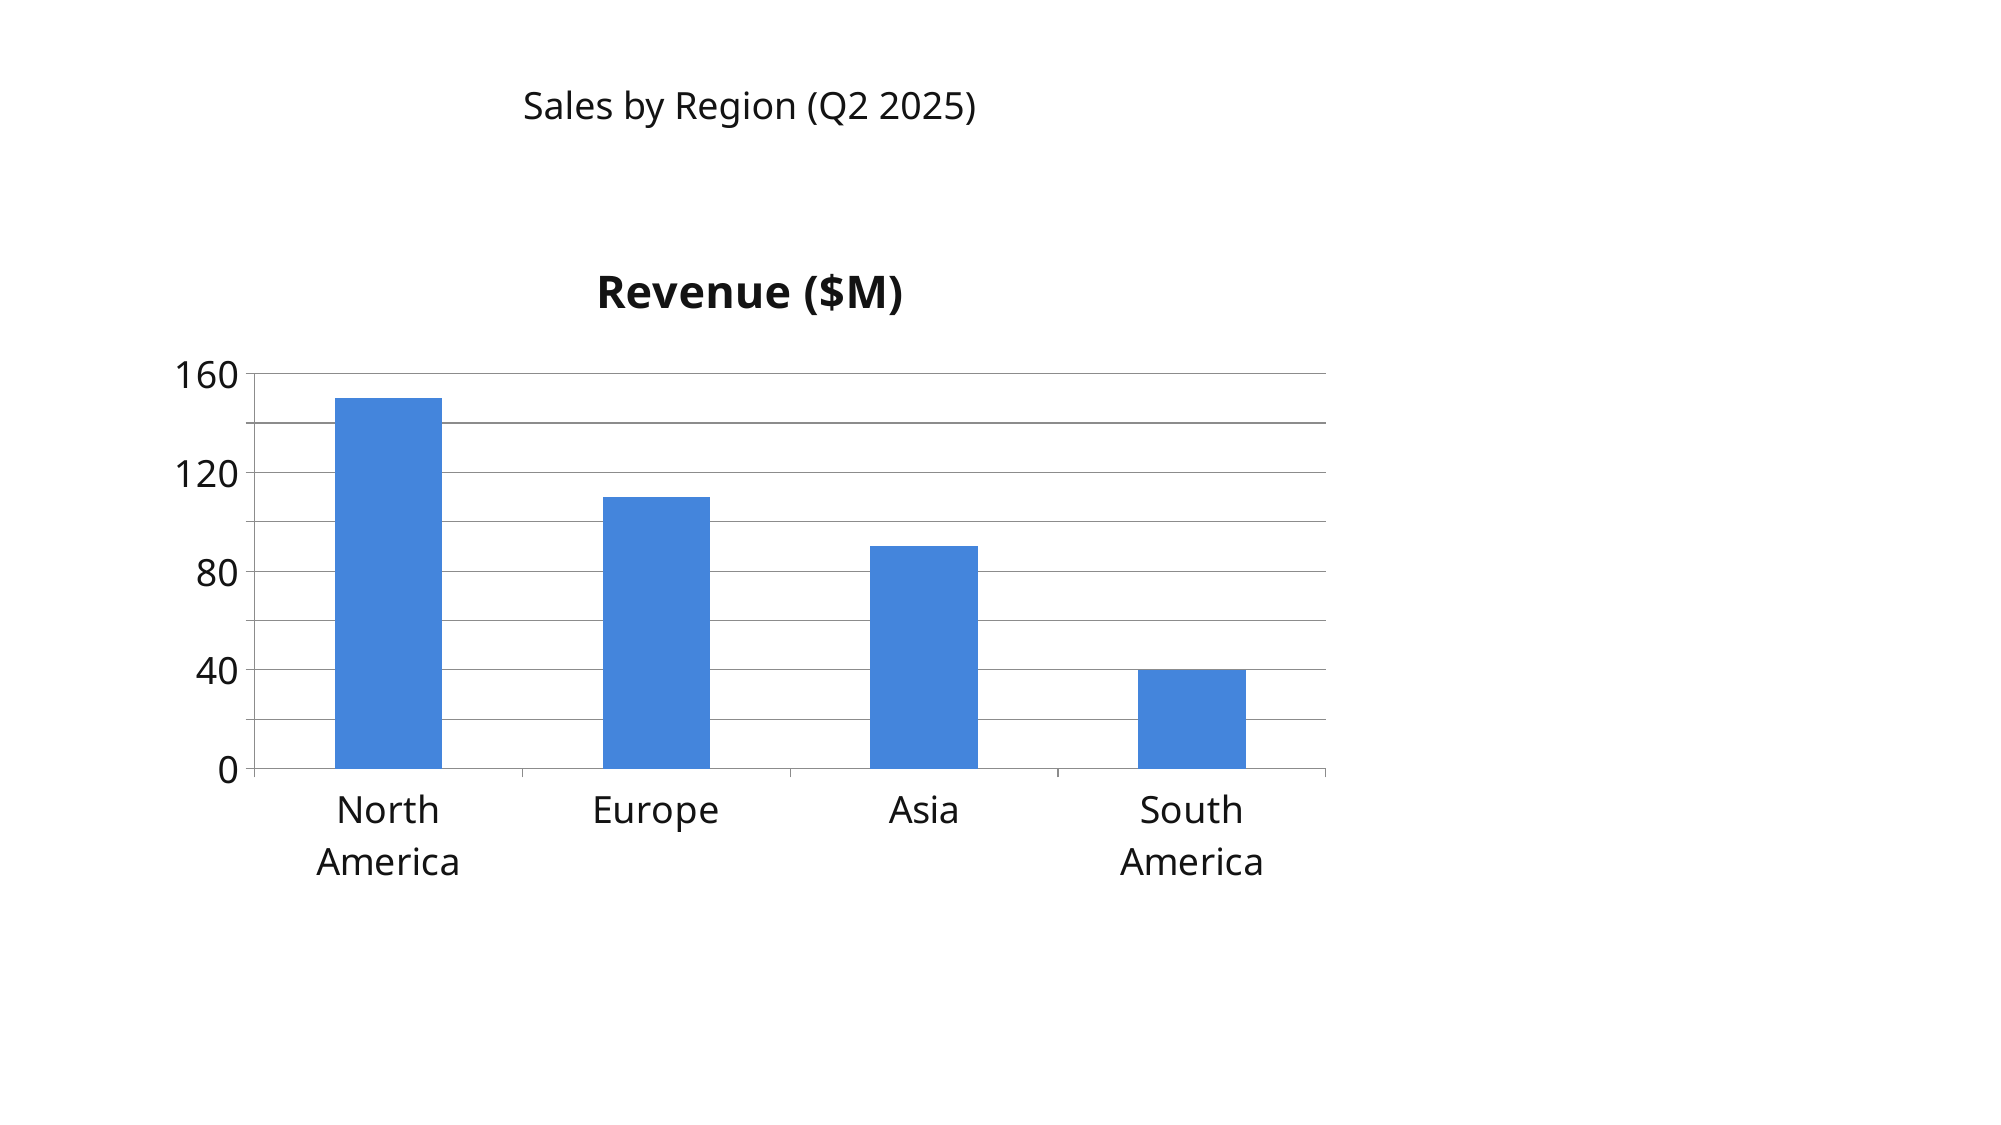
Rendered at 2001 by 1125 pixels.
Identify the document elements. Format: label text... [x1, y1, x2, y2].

chart [149, 224, 1350, 900]
text_box Sales by Region (Q2 2025) [508, 74, 992, 135]
